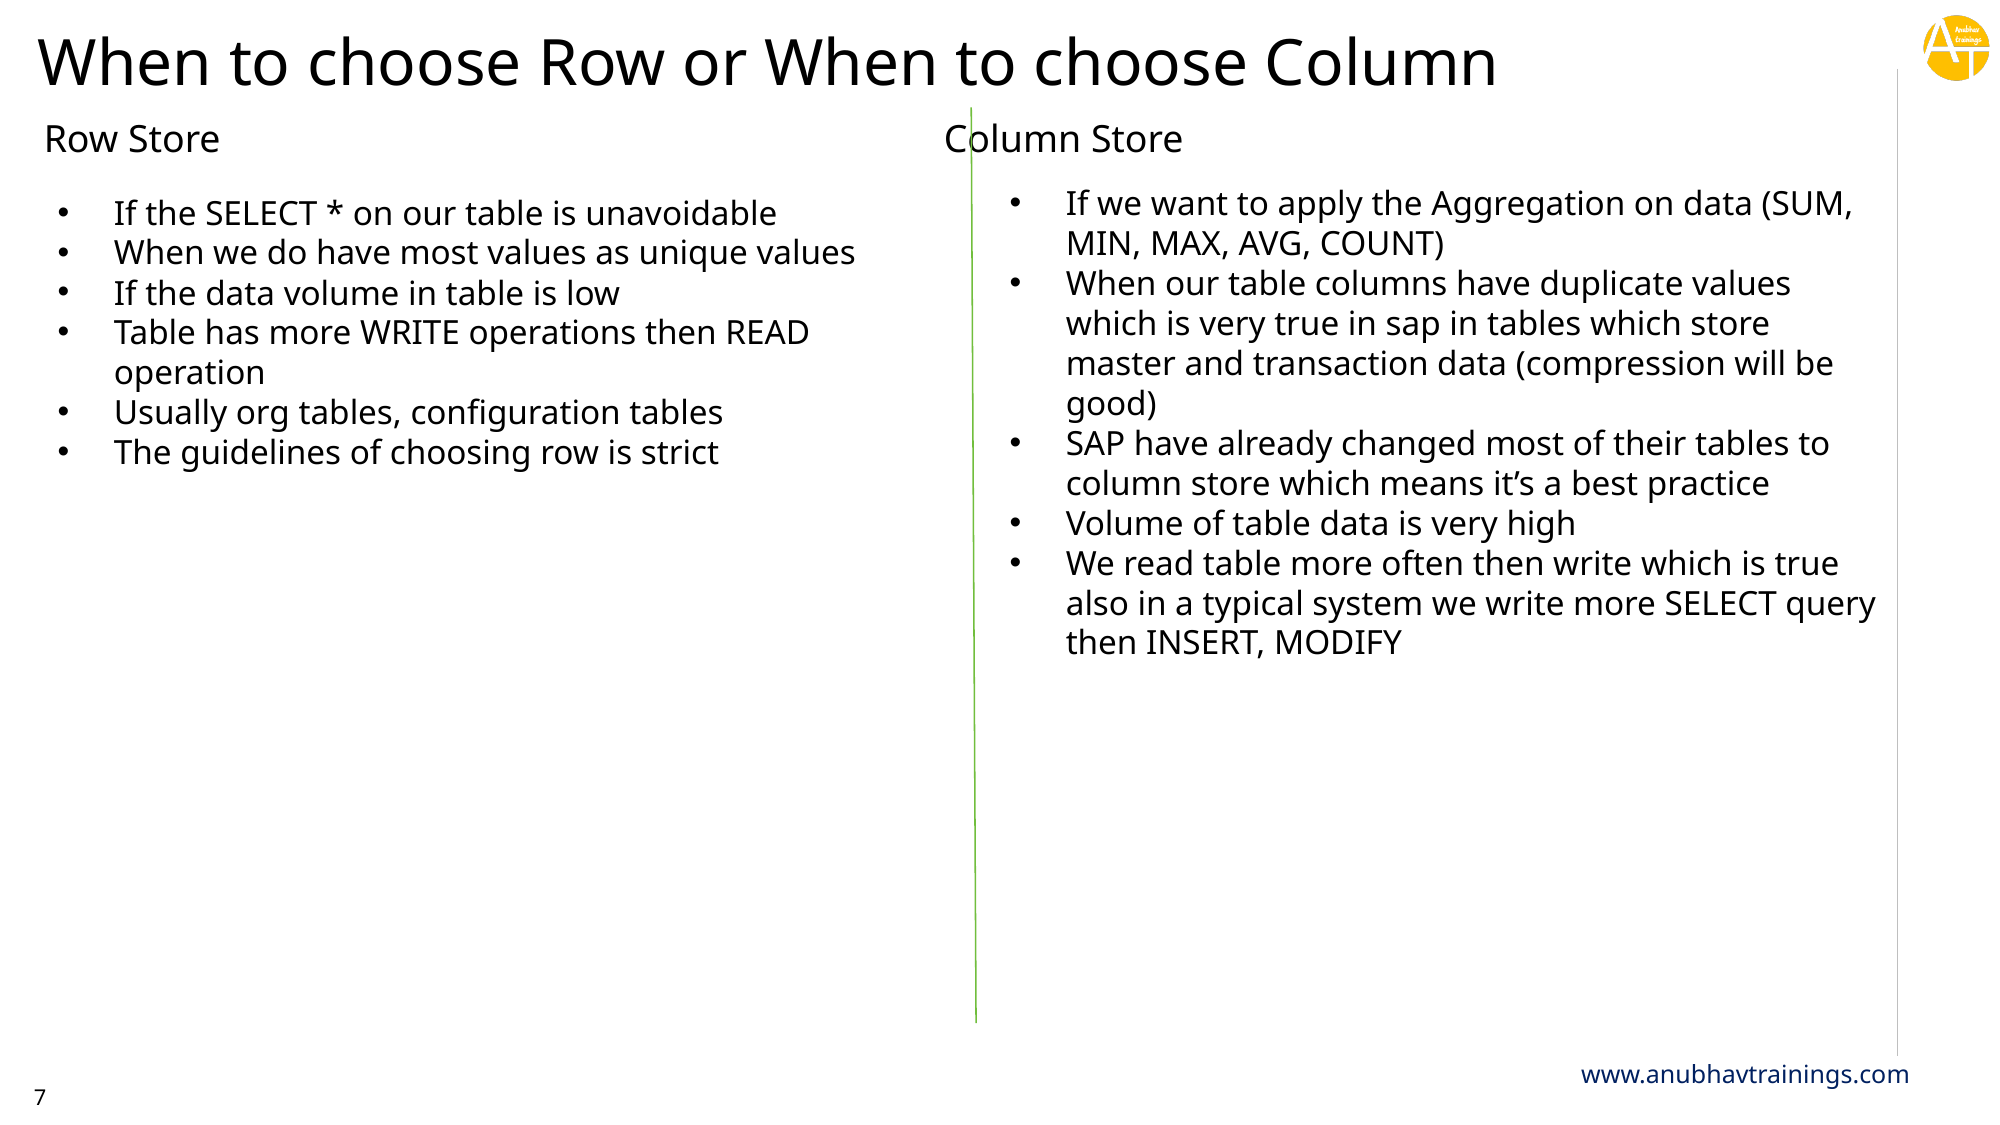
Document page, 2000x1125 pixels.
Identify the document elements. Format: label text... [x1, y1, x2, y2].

text_box If we want to apply the Aggregation on data (SUM, MIN, MAX, AVG, COUNT) When our table columns have duplicate values which is very true in sap in tables which store master and transaction data (compression will be good) SAP have already changed most of their tables to column store which means it’s a best practice Volume of table data is very high We read table more often then write which is true also in a typical system we write more SELECT query then INSERT, MODIFY [994, 175, 1905, 669]
text_box When to choose Row or When to choose Column [23, 23, 1851, 108]
picture [1917, 11, 1993, 86]
text_box www.anubhavtrainings.com [1566, 1051, 1981, 1097]
text_box Row Store Column Store [978, 107, 1914, 168]
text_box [971, 107, 977, 1024]
text_box If the SELECT * on our table is unavoidable When we do have most values as unique values If the data volume in table is low Table has more WRITE operations then READ operation Usually org tables, configuration tables The guidelines of choosing row is strict [42, 184, 953, 479]
text_box Row Store Column Store [29, 107, 968, 168]
text_box 7 [19, 1075, 56, 1117]
